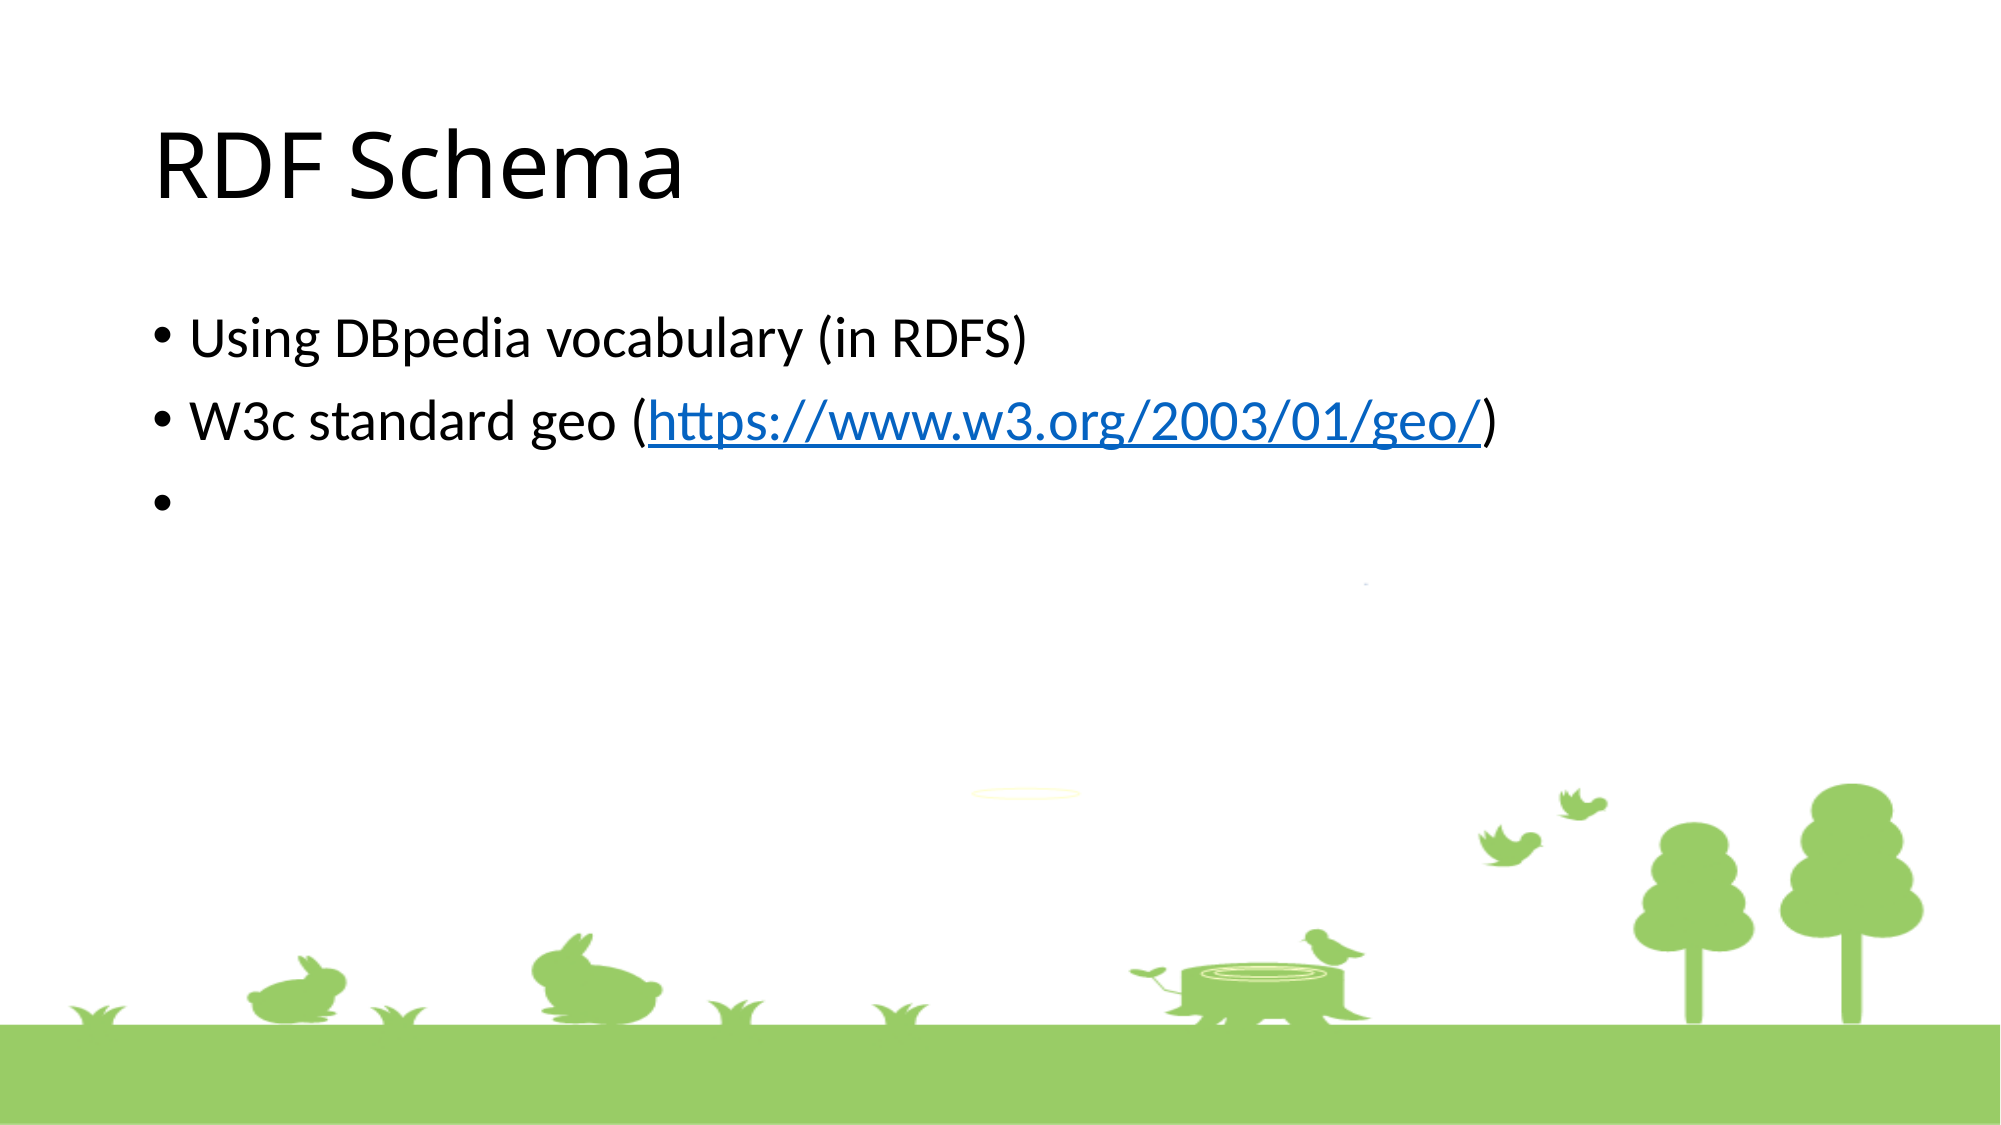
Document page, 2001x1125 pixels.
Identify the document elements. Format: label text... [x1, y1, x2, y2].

text_box RDF Schema [137, 59, 1863, 278]
text_box Using DBpedia vocabulary (in RDFS) W3c standard geo (https://www.w3.org/2003/01/geo/) [137, 299, 1863, 1014]
picture [0, 0, 2001, 1125]
